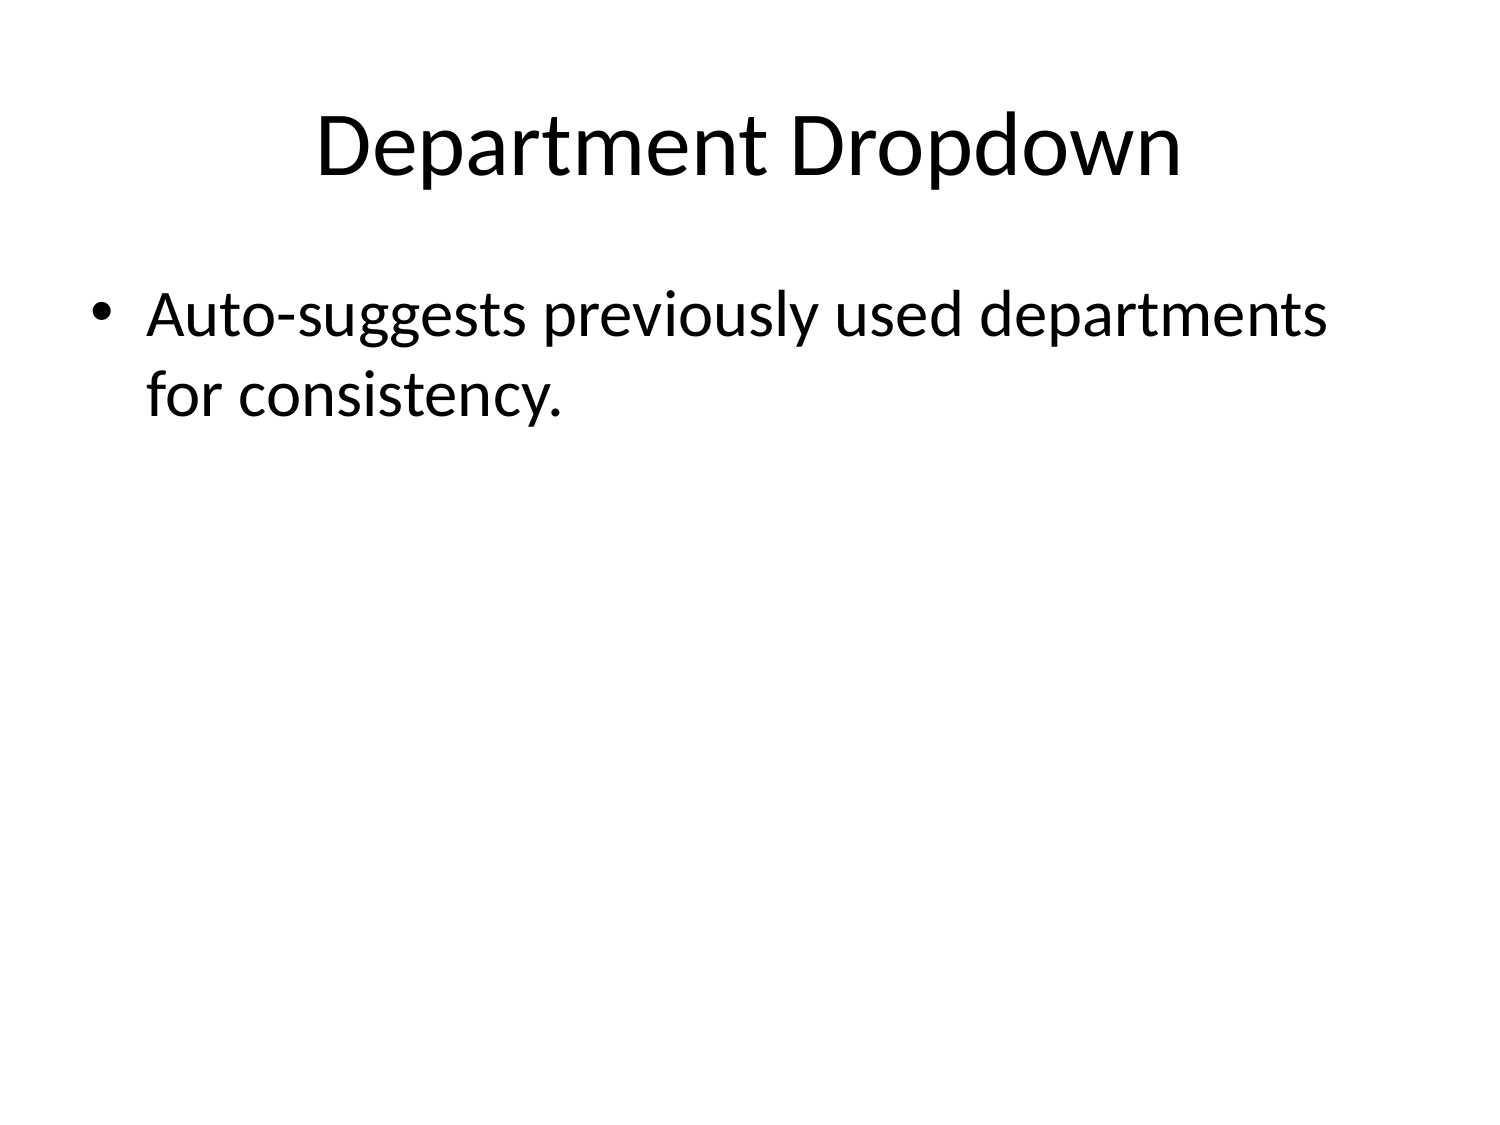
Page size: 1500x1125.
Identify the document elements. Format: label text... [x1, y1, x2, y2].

title Department Dropdown [75, 45, 1425, 233]
list Auto-suggests previously used departments for consistency. [75, 262, 1425, 1005]
